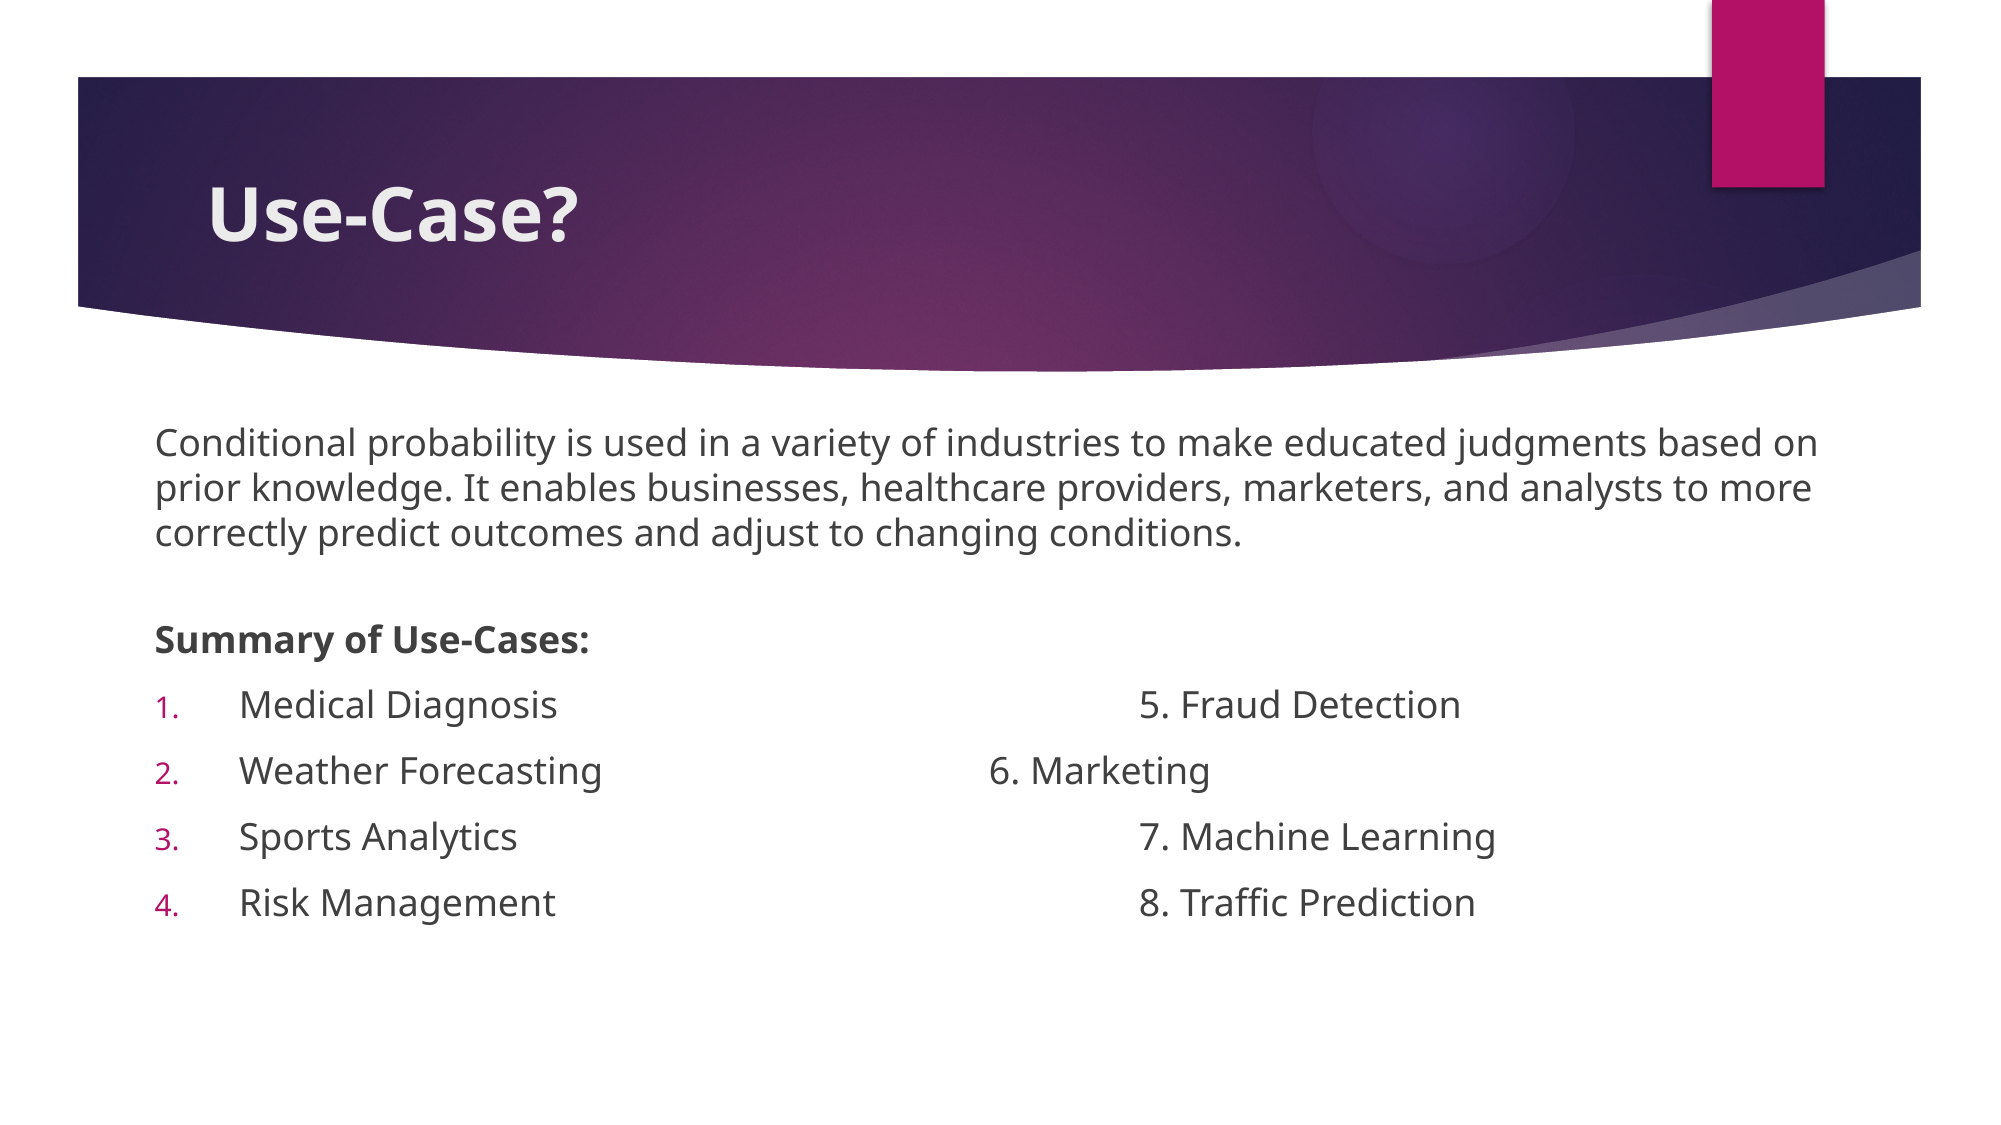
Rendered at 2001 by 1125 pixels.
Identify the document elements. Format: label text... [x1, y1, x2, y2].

list Conditional probability is used in a variety of industries to make educated judgments based on prior knowledge. It enables businesses, healthcare providers, marketers, and analysts to more correctly predict outcomes and adjust to changing conditions. Summary of Use-Cases: Medical Diagnosis 5. Fraud Detection Weather Forecasting 6. Marketing Sports Analytics 7. Machine Learning Risk Management 8. Traffic Prediction [139, 411, 1865, 1125]
title Use-Case? [191, 153, 1629, 270]
